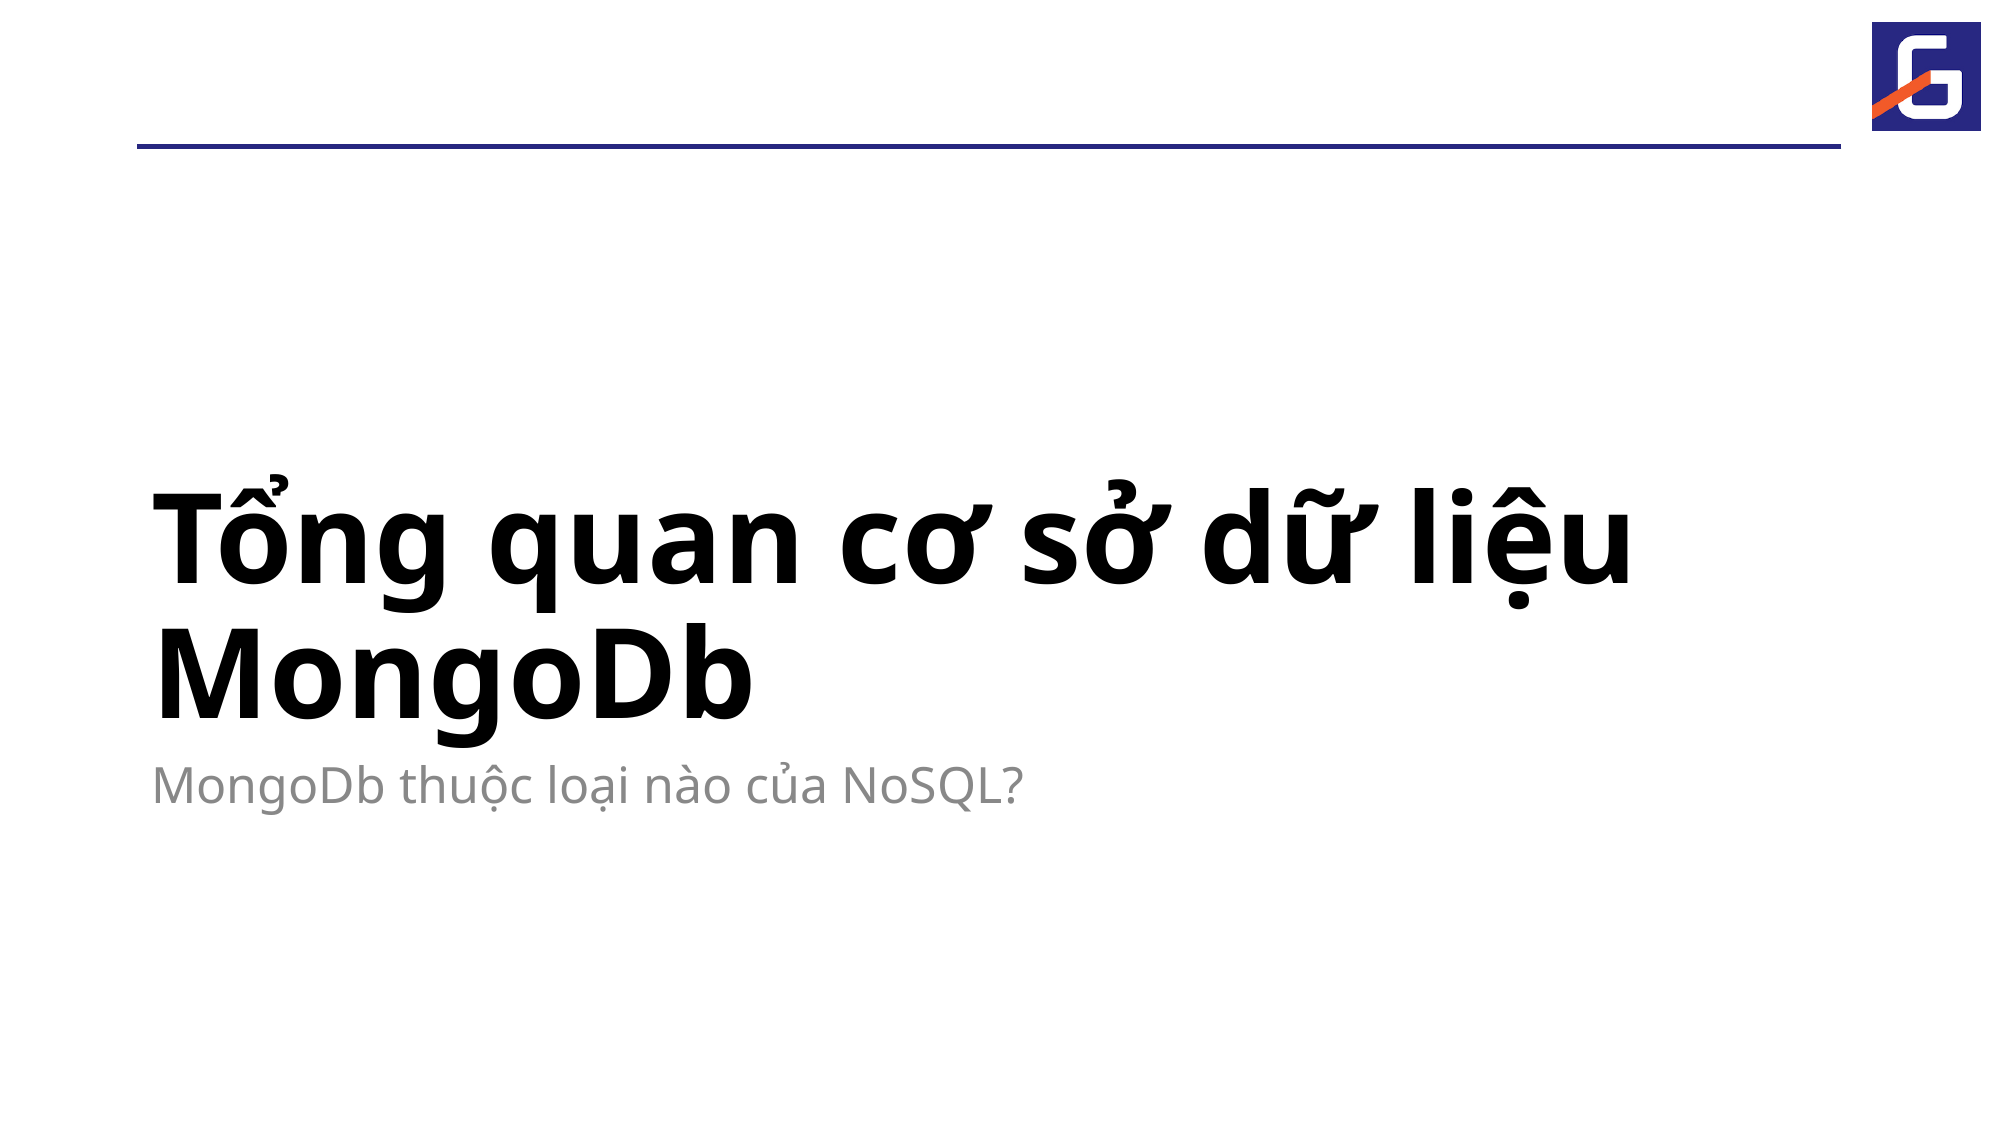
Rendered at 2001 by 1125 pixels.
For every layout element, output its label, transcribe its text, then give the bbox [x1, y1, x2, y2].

title Tổng quan cơ sở dữ liệu MongoDb [136, 284, 1862, 752]
list MongoDb thuộc loại nào của NoSQL? [136, 752, 1862, 999]
picture [1872, 22, 1981, 131]
